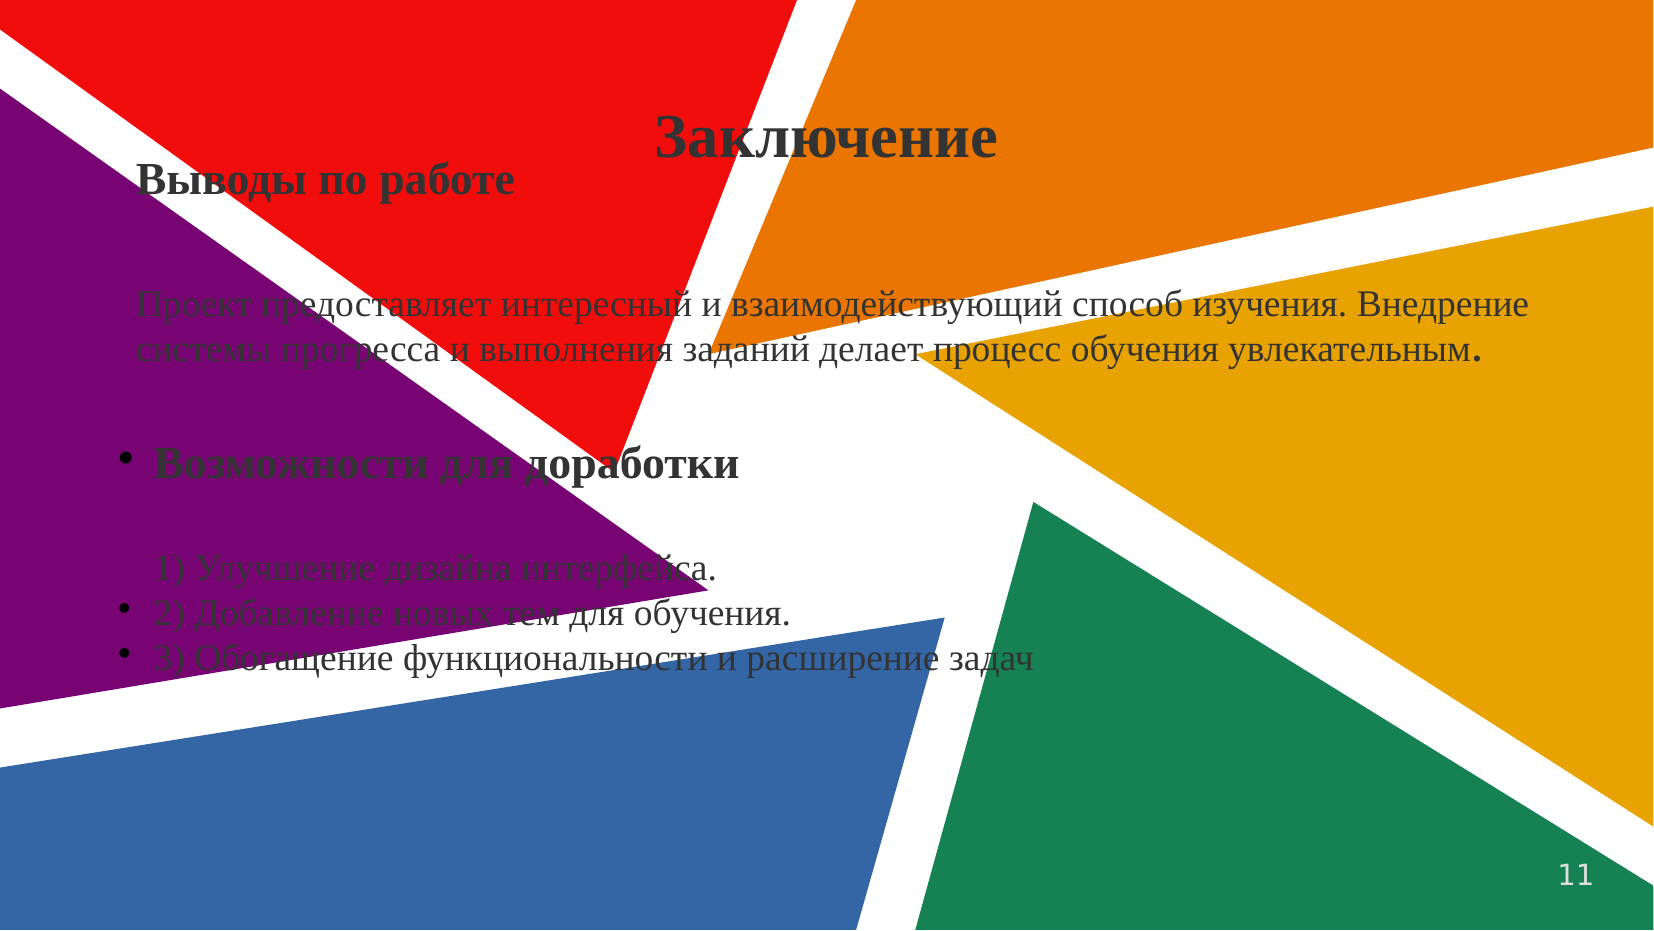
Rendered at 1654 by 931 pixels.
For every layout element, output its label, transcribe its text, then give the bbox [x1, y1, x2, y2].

text_box Возможности для доработки 1) Улучшение дизайна интерфейса. 2) Добавление новых тем для обучения. 3) Обогащение функциональности и расширение задач [118, 446, 1536, 756]
text_box Выводы по работе Проект предоставляет интересный и взаимодействующий способ изучения. Внедрение системы прогресса и выполнения заданий делает процесс обучения увлекательным. [135, 181, 1553, 427]
title Заключение [118, 59, 1536, 207]
